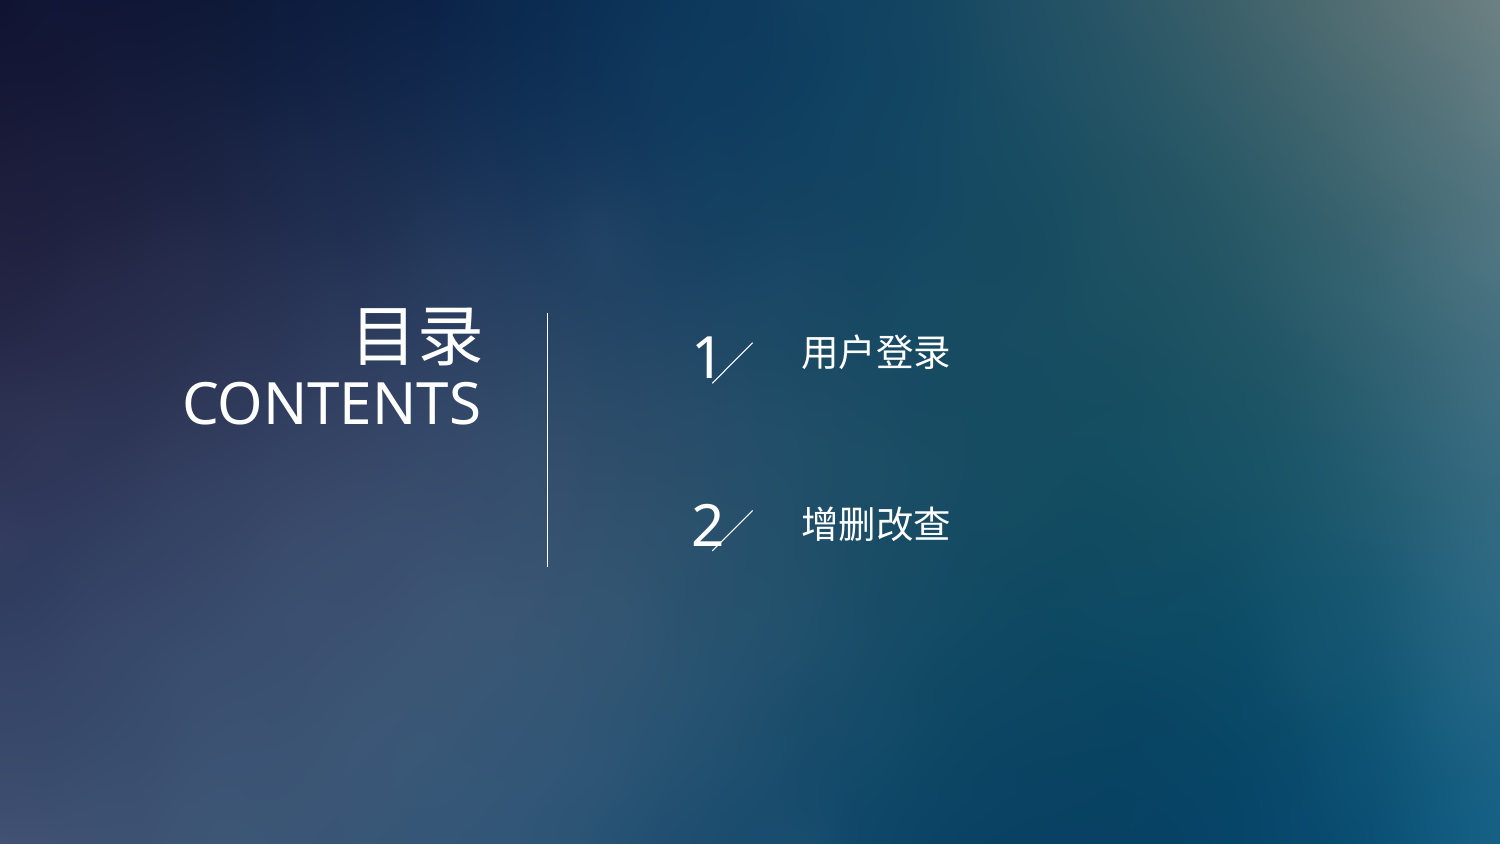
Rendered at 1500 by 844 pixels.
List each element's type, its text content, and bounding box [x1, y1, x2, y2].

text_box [675, 480, 753, 567]
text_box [675, 313, 753, 400]
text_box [46, 286, 500, 445]
picture [0, 0, 1500, 844]
text_box 用户登录 [786, 321, 967, 382]
text_box 增删改查 [786, 493, 967, 554]
